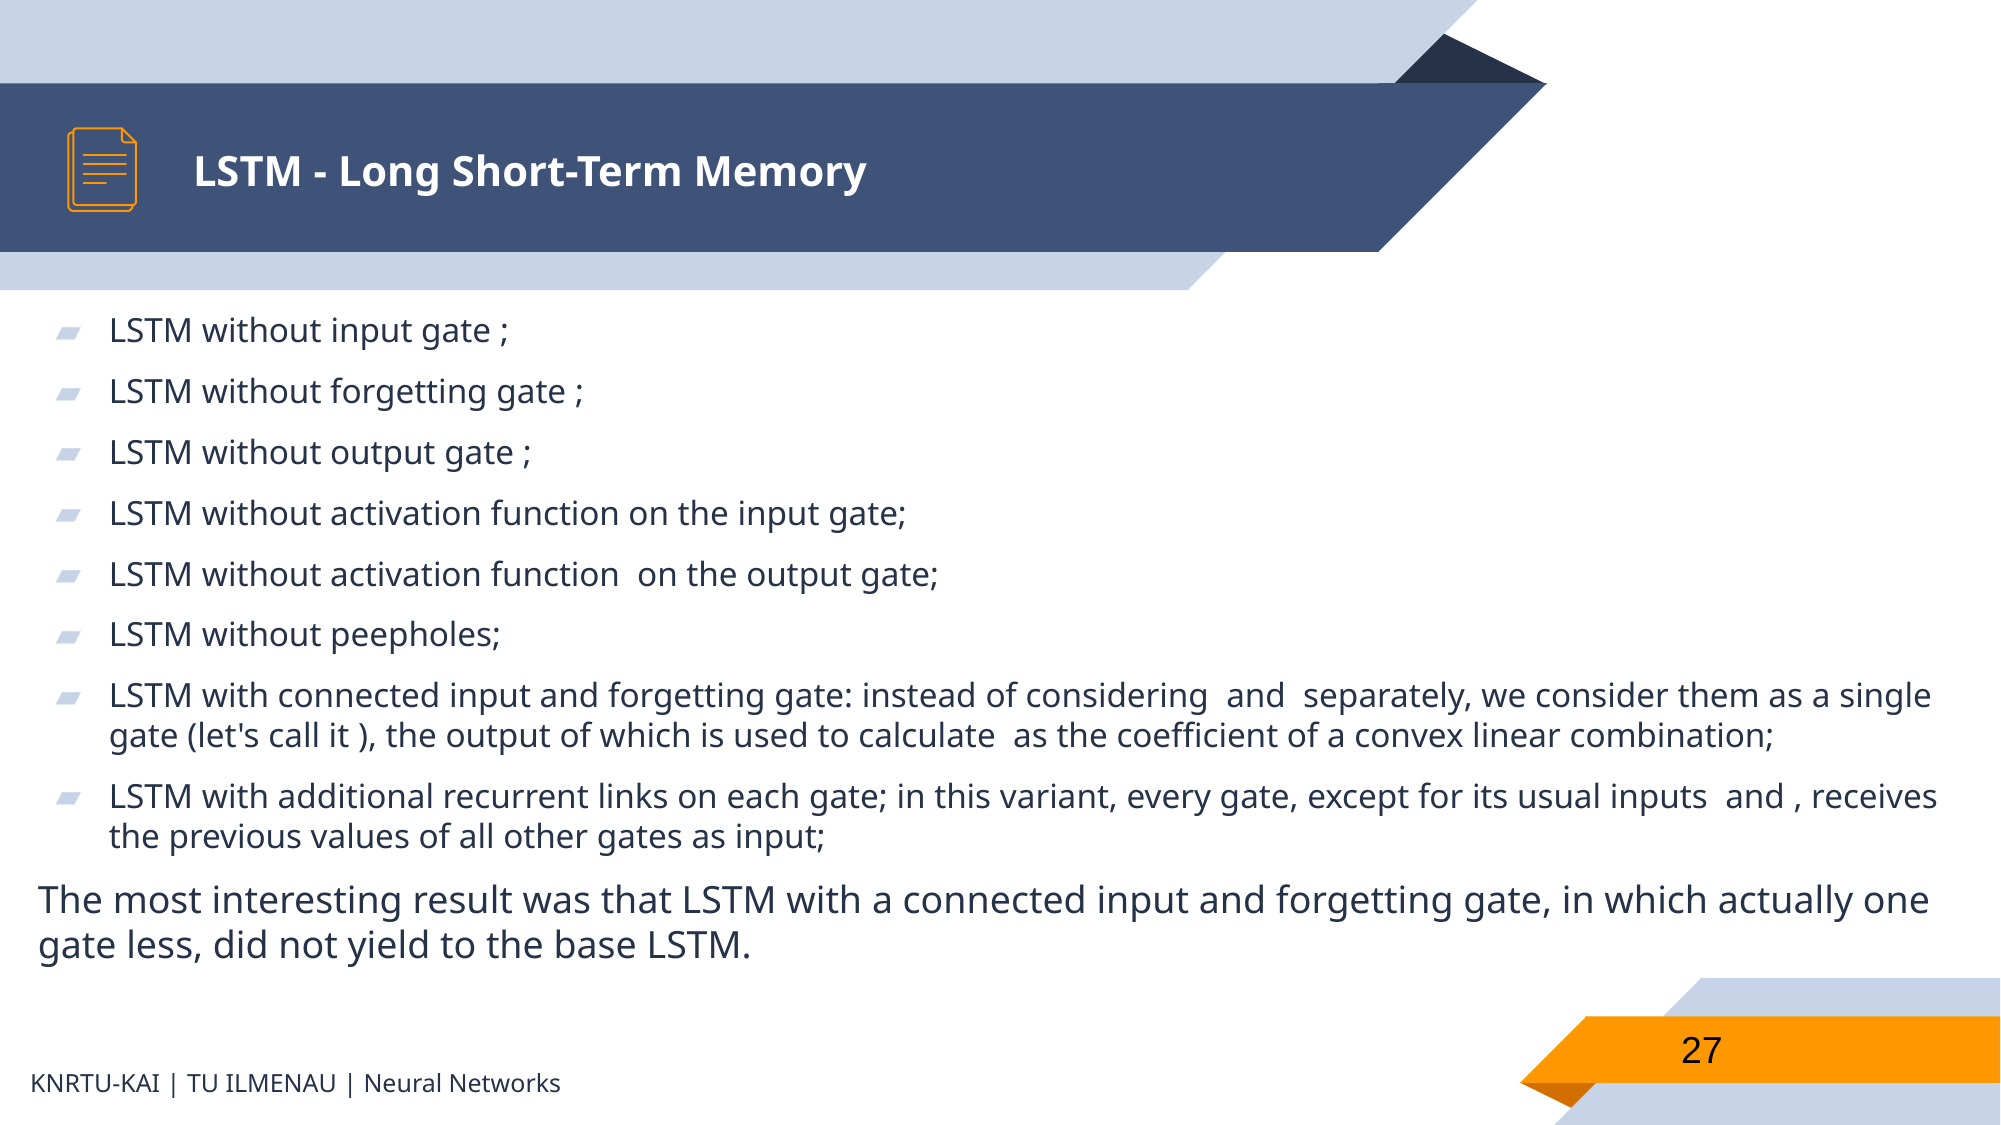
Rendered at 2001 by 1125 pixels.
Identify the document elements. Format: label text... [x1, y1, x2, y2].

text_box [68, 128, 137, 212]
slide_number 27 [1666, 1014, 1992, 1084]
text_box KNRTU-KAI | TU ILMENAU | Neural Networks [15, 1060, 577, 1106]
title LSTM - Long Short-Term Memory [178, 85, 1380, 254]
